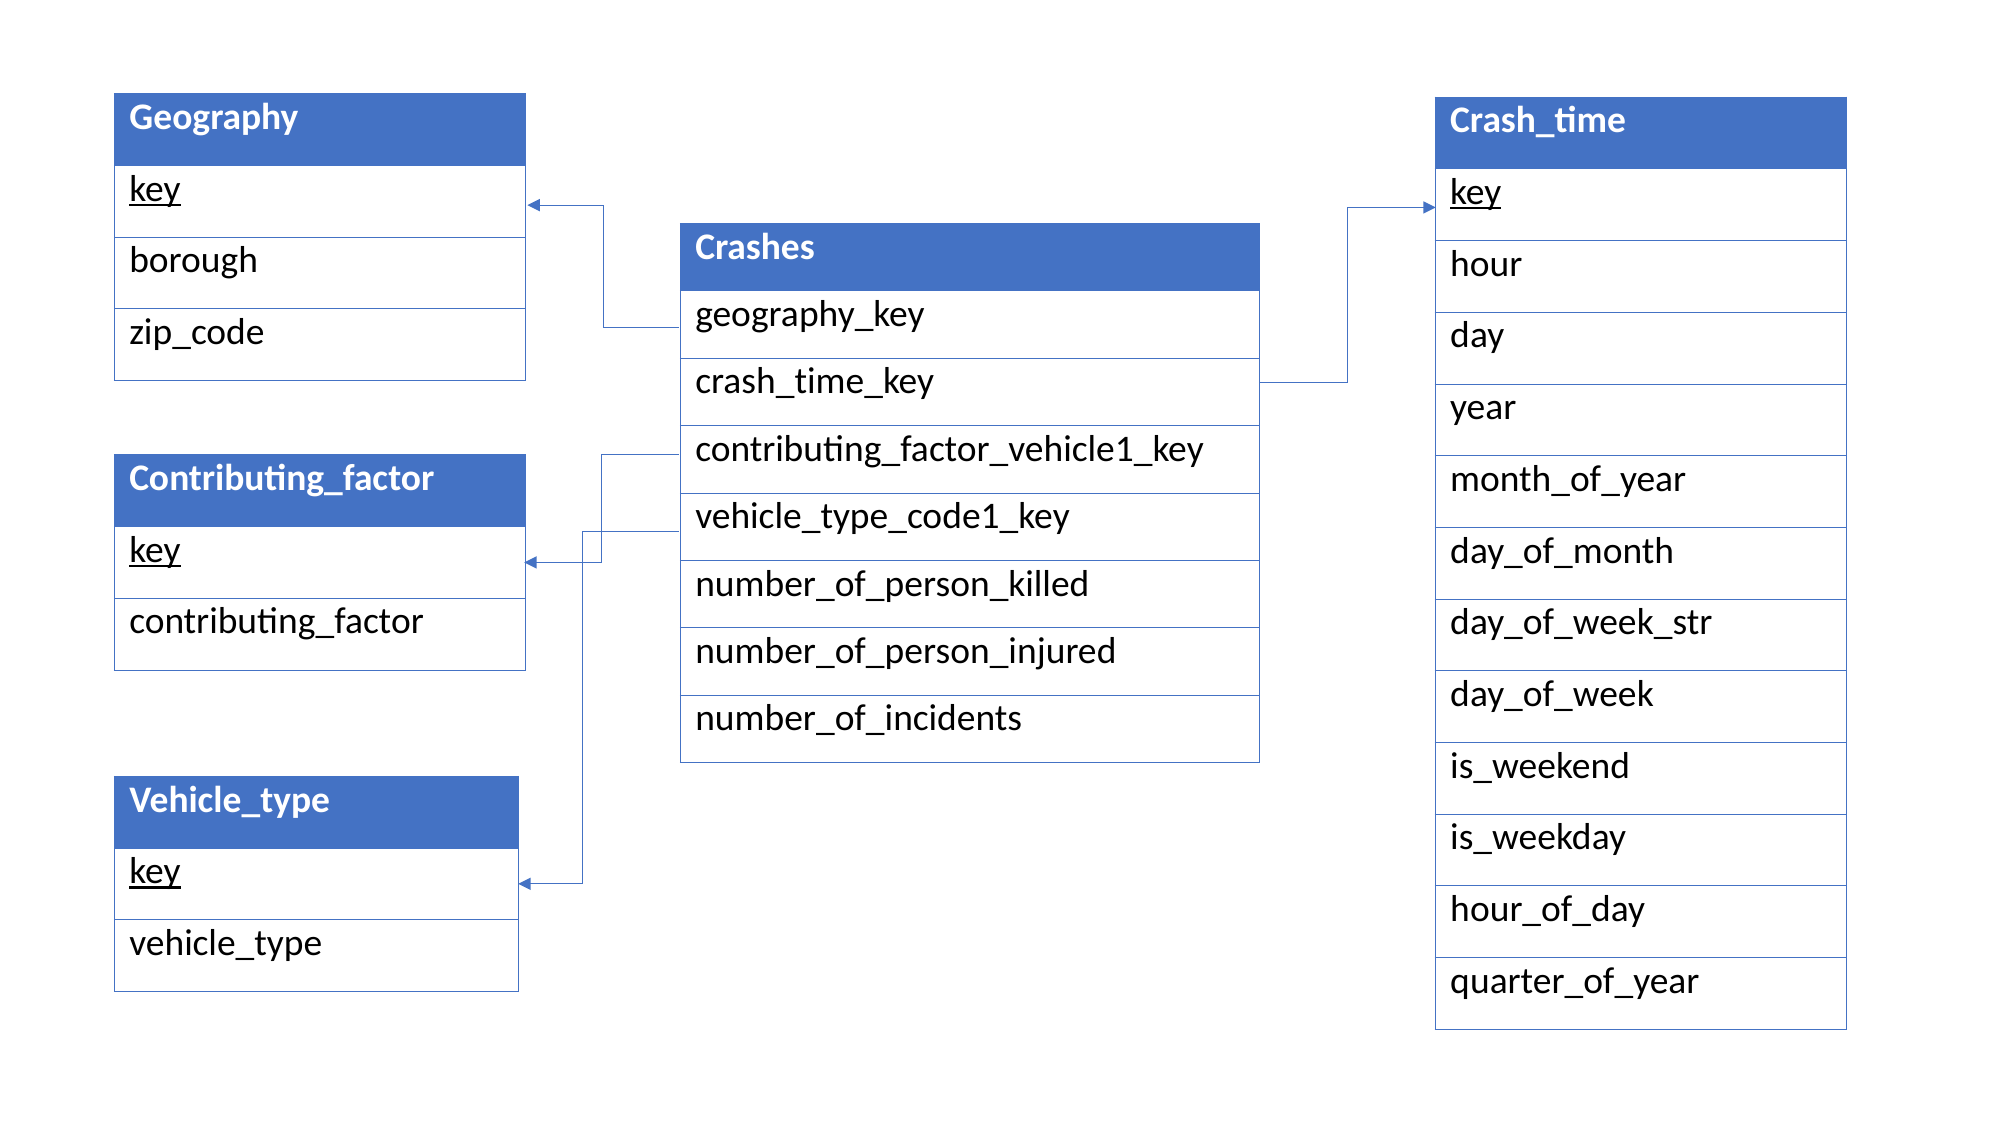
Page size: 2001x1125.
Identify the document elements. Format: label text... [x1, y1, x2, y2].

table_header Vehicle_type [115, 777, 518, 848]
table_cell is_weekend [1436, 743, 1846, 814]
table_cell crash_time_key [681, 359, 1259, 425]
table_cell day_of_month [1436, 528, 1846, 599]
table_cell day_of_week_str [1436, 600, 1846, 670]
table_header Geography [115, 94, 525, 165]
table_cell day [1436, 313, 1846, 384]
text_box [1259, 207, 1436, 383]
table_cell vehicle_type_code1_key [681, 494, 1259, 560]
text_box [518, 531, 679, 884]
table_cell year [1436, 385, 1846, 455]
table_cell hour_of_day [1436, 886, 1846, 957]
table_cell geography_key [681, 291, 1259, 358]
table_cell zip_code [115, 309, 525, 380]
table_cell number_of_person_killed [681, 561, 1259, 627]
table_cell number_of_person_injured [681, 628, 1259, 695]
table_cell month_of_year [1436, 456, 1846, 527]
table_cell hour [1436, 241, 1846, 312]
table_header Crash_time [1436, 98, 1846, 168]
table_cell key [115, 166, 525, 237]
table_header Crashes [681, 224, 1259, 290]
table_cell vehicle_type [115, 920, 518, 991]
table_cell day_of_week [1436, 671, 1846, 742]
table_cell key [115, 849, 518, 919]
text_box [524, 454, 679, 531]
table_cell quarter_of_year [1436, 958, 1846, 1029]
table_cell key [1436, 169, 1846, 240]
table_cell borough [115, 238, 525, 308]
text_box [527, 205, 679, 328]
table_cell number_of_incidents [681, 696, 1259, 762]
table_cell contributing_factor [115, 599, 518, 670]
table_cell key [115, 527, 524, 598]
table_cell is_weekday [1436, 815, 1846, 885]
table_header Contributing_factor [115, 455, 524, 526]
table_cell contributing_factor_vehicle1_key [681, 426, 1259, 493]
